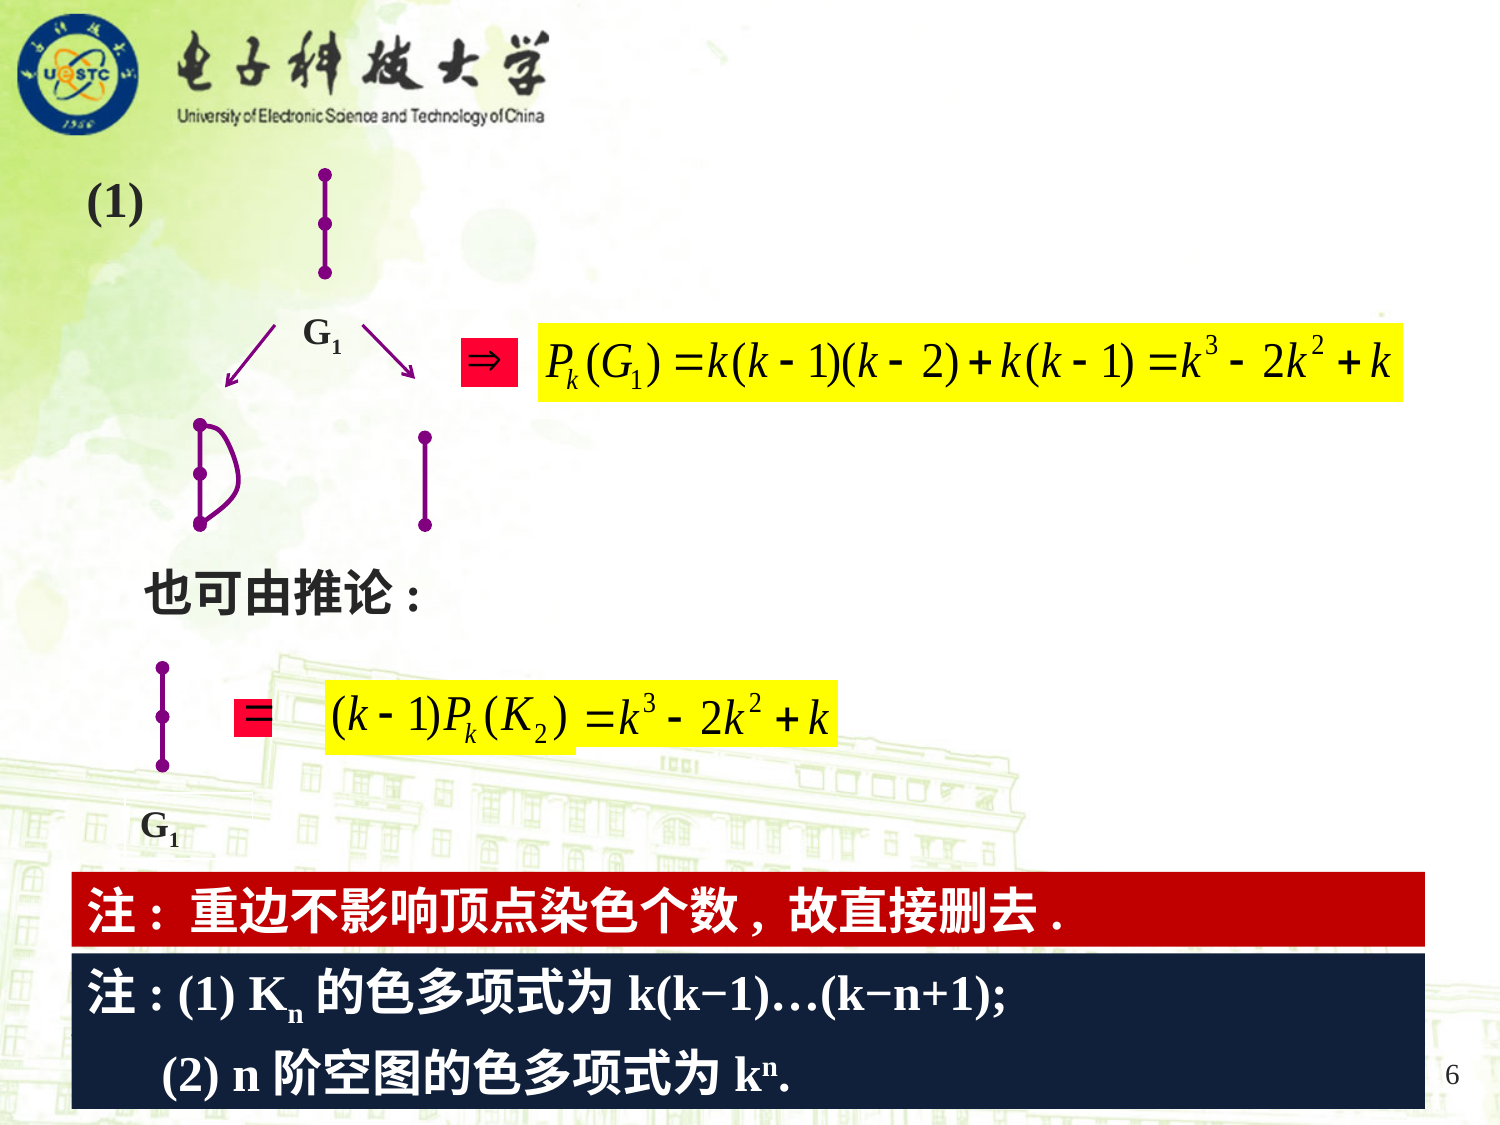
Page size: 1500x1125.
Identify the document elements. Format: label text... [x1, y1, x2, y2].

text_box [461, 337, 519, 388]
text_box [234, 699, 273, 737]
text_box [199, 424, 242, 525]
text_box 注: 重边不影响顶点染色个数, 故直接删去. [71, 871, 1425, 947]
picture [0, 0, 1500, 1125]
text_box 也可由推论: [71, 553, 1347, 629]
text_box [537, 322, 1404, 403]
text_box [225, 324, 276, 388]
text_box 注: (1) Kn的色多项式为k(k−1)…(k−n+1); [71, 953, 1425, 1034]
text_box (2) n阶空图的色多项式为kn. [71, 1034, 1425, 1109]
text_box (1) [71, 160, 1347, 235]
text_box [324, 680, 576, 756]
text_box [575, 680, 838, 748]
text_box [124, 667, 253, 854]
slide_number 6 [1162, 1034, 1475, 1110]
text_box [287, 174, 416, 361]
text_box [397, 361, 416, 379]
text_box [418, 431, 432, 532]
